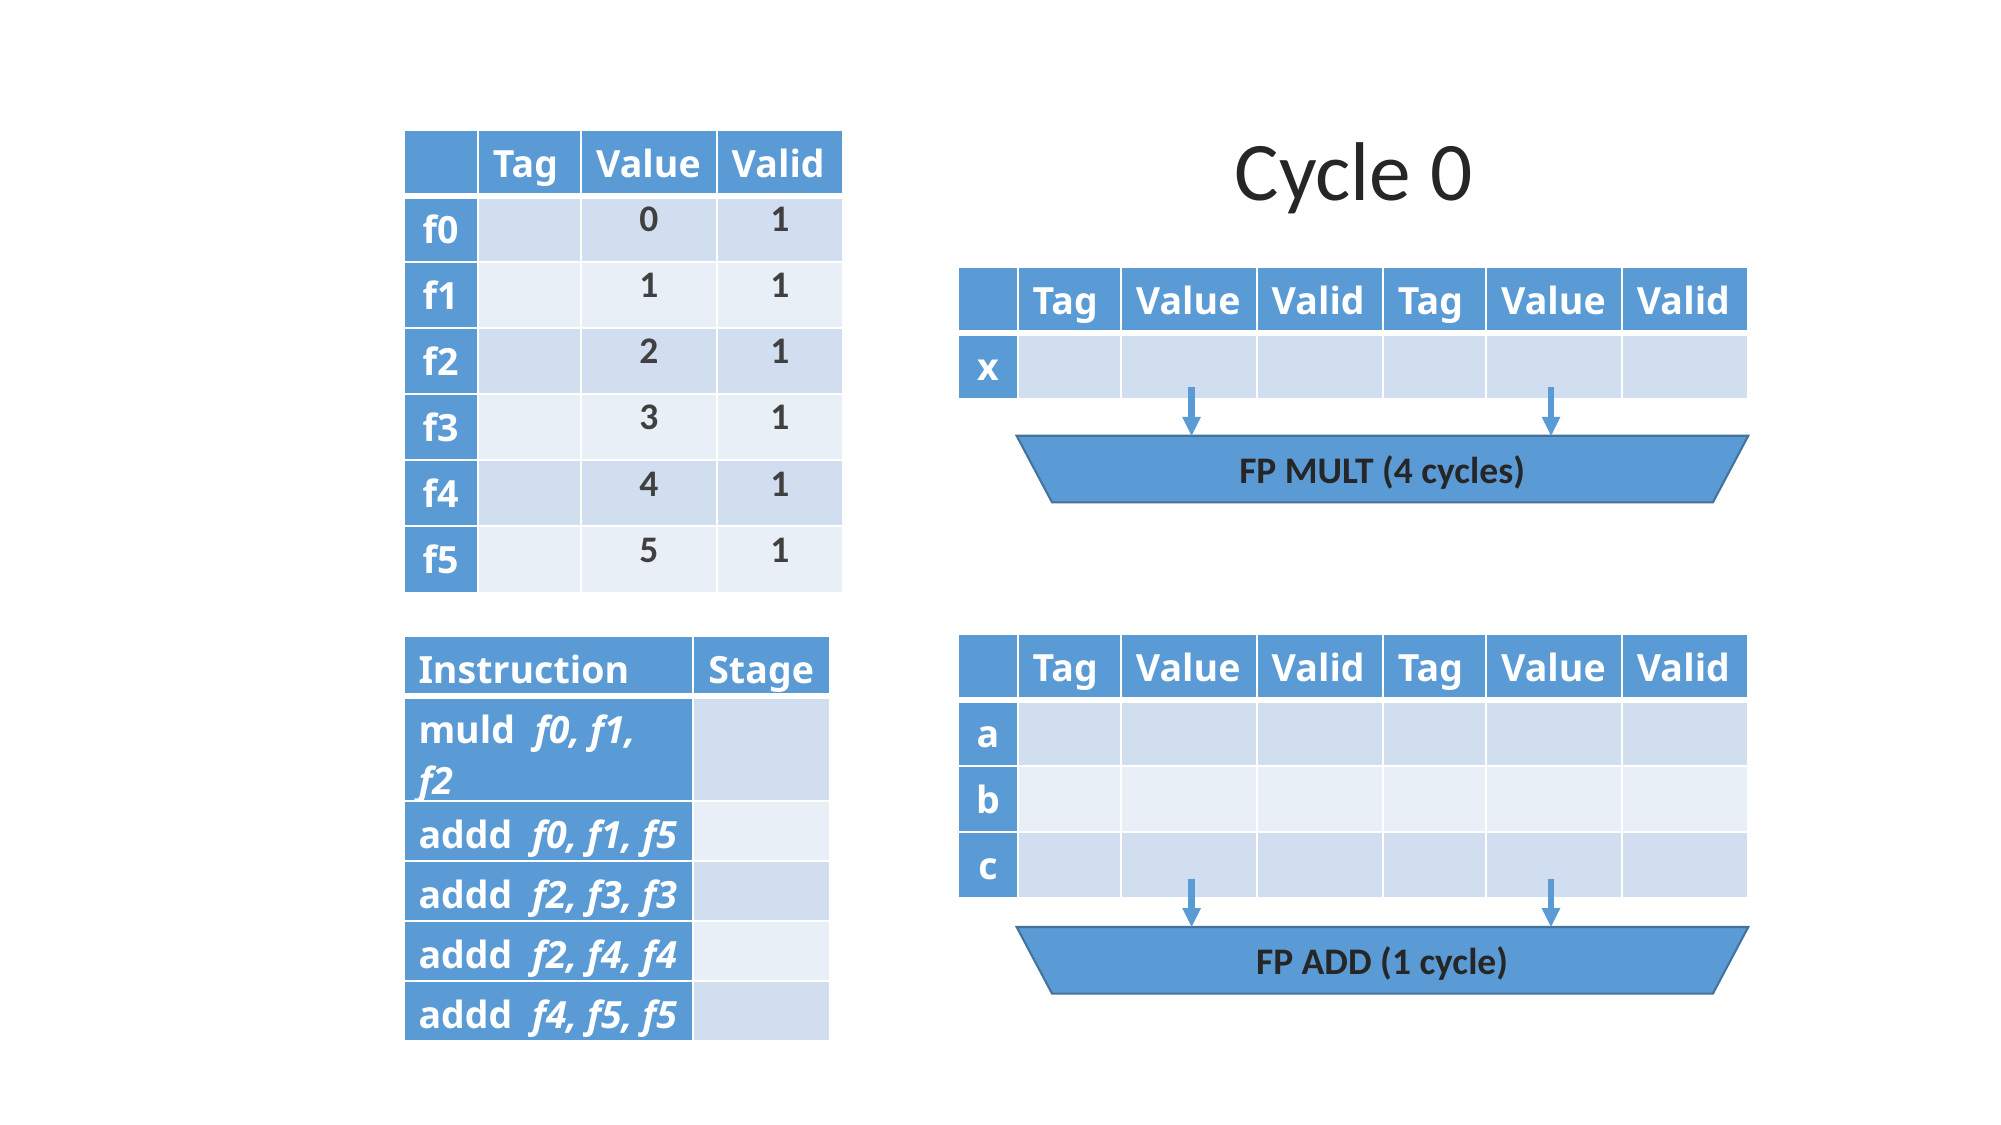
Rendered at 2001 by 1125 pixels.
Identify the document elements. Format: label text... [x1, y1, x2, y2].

table_cell [1623, 703, 1747, 765]
table_cell [479, 395, 580, 459]
table_header Value [1487, 268, 1621, 330]
table_cell 1 [718, 263, 842, 327]
table_cell [1258, 336, 1382, 398]
table_header Valid [1258, 635, 1382, 697]
table_cell f2 [405, 329, 477, 393]
table_cell addd f2, f3, f3 [405, 862, 692, 920]
table_cell [1258, 767, 1382, 831]
table_cell [1384, 833, 1485, 897]
table_cell [694, 699, 829, 800]
table_cell [1122, 336, 1256, 398]
table_cell [1487, 336, 1621, 398]
table_header Valid [1623, 268, 1747, 330]
table_header [959, 635, 1017, 697]
table_cell addd f2, f4, f4 [405, 922, 692, 980]
table_cell [1487, 703, 1621, 765]
table_header Tag [1019, 635, 1120, 697]
table_cell c [959, 833, 1017, 897]
table_cell 1 [718, 199, 842, 261]
table_cell [1258, 833, 1382, 897]
table_header Value [1487, 635, 1621, 697]
table_cell muld f0, f1, f2 [405, 699, 692, 800]
table_cell 4 [582, 461, 716, 525]
table_header Stage [694, 637, 829, 693]
table_cell [1623, 833, 1747, 897]
table_cell [479, 527, 580, 592]
text_box FP MULT (4 cycles) [1224, 438, 1541, 499]
table_header Valid [1623, 635, 1747, 697]
table_cell [1258, 703, 1382, 765]
table_cell f0 [405, 199, 477, 261]
table_cell 0 [582, 199, 716, 261]
table_cell [479, 329, 580, 393]
table_cell 1 [718, 527, 842, 592]
table_cell [1487, 767, 1621, 831]
table_cell addd f0, f1, f5 [405, 802, 692, 860]
table_cell [1384, 703, 1485, 765]
table_cell addd f4, f5, f5 [405, 982, 692, 1040]
table_cell 5 [582, 527, 716, 592]
table_cell [1122, 833, 1256, 897]
table_cell [1384, 767, 1485, 831]
table_cell b [959, 767, 1017, 831]
table_cell x [959, 336, 1017, 398]
table_cell f4 [405, 461, 477, 525]
table_header Instruction [405, 637, 692, 693]
table_cell f5 [405, 527, 477, 592]
table_cell [1019, 336, 1120, 398]
table_header Tag [1384, 635, 1485, 697]
text_box [1014, 434, 1750, 504]
table_cell [694, 802, 829, 860]
table_header Value [1122, 635, 1256, 697]
text_box [1014, 925, 1750, 995]
table_cell [1019, 703, 1120, 765]
table_cell 1 [718, 395, 842, 459]
table_cell [694, 922, 829, 980]
table_header [405, 131, 477, 193]
table_cell [1019, 767, 1120, 831]
table_cell [479, 199, 580, 261]
table_header [959, 268, 1017, 330]
table_cell [1623, 767, 1747, 831]
table_header Value [582, 131, 716, 193]
table_cell [1019, 833, 1120, 897]
table_cell [694, 862, 829, 920]
table_cell [694, 982, 829, 1040]
table_cell [479, 263, 580, 327]
table_cell 3 [582, 395, 716, 459]
table_header Tag [1019, 268, 1120, 330]
table_cell f3 [405, 395, 477, 459]
table_header Tag [479, 131, 580, 193]
table_cell 1 [582, 263, 716, 327]
table_cell 1 [718, 461, 842, 525]
table_cell [1487, 833, 1621, 897]
table_cell 2 [582, 329, 716, 393]
table_cell [1122, 703, 1256, 765]
table_header Valid [1258, 268, 1382, 330]
text_box Cycle 0 [1123, 109, 1584, 224]
table_cell 1 [718, 329, 842, 393]
table_cell a [959, 703, 1017, 765]
table_cell [479, 461, 580, 525]
table_cell [1623, 336, 1747, 398]
table_cell [1384, 336, 1485, 398]
text_box FP ADD (1 cycle) [1241, 929, 1524, 990]
table_cell f1 [405, 263, 477, 327]
table_cell [1122, 767, 1256, 831]
table_header Tag [1384, 268, 1485, 330]
table_header Value [1122, 268, 1256, 330]
table_header Valid [718, 131, 842, 193]
